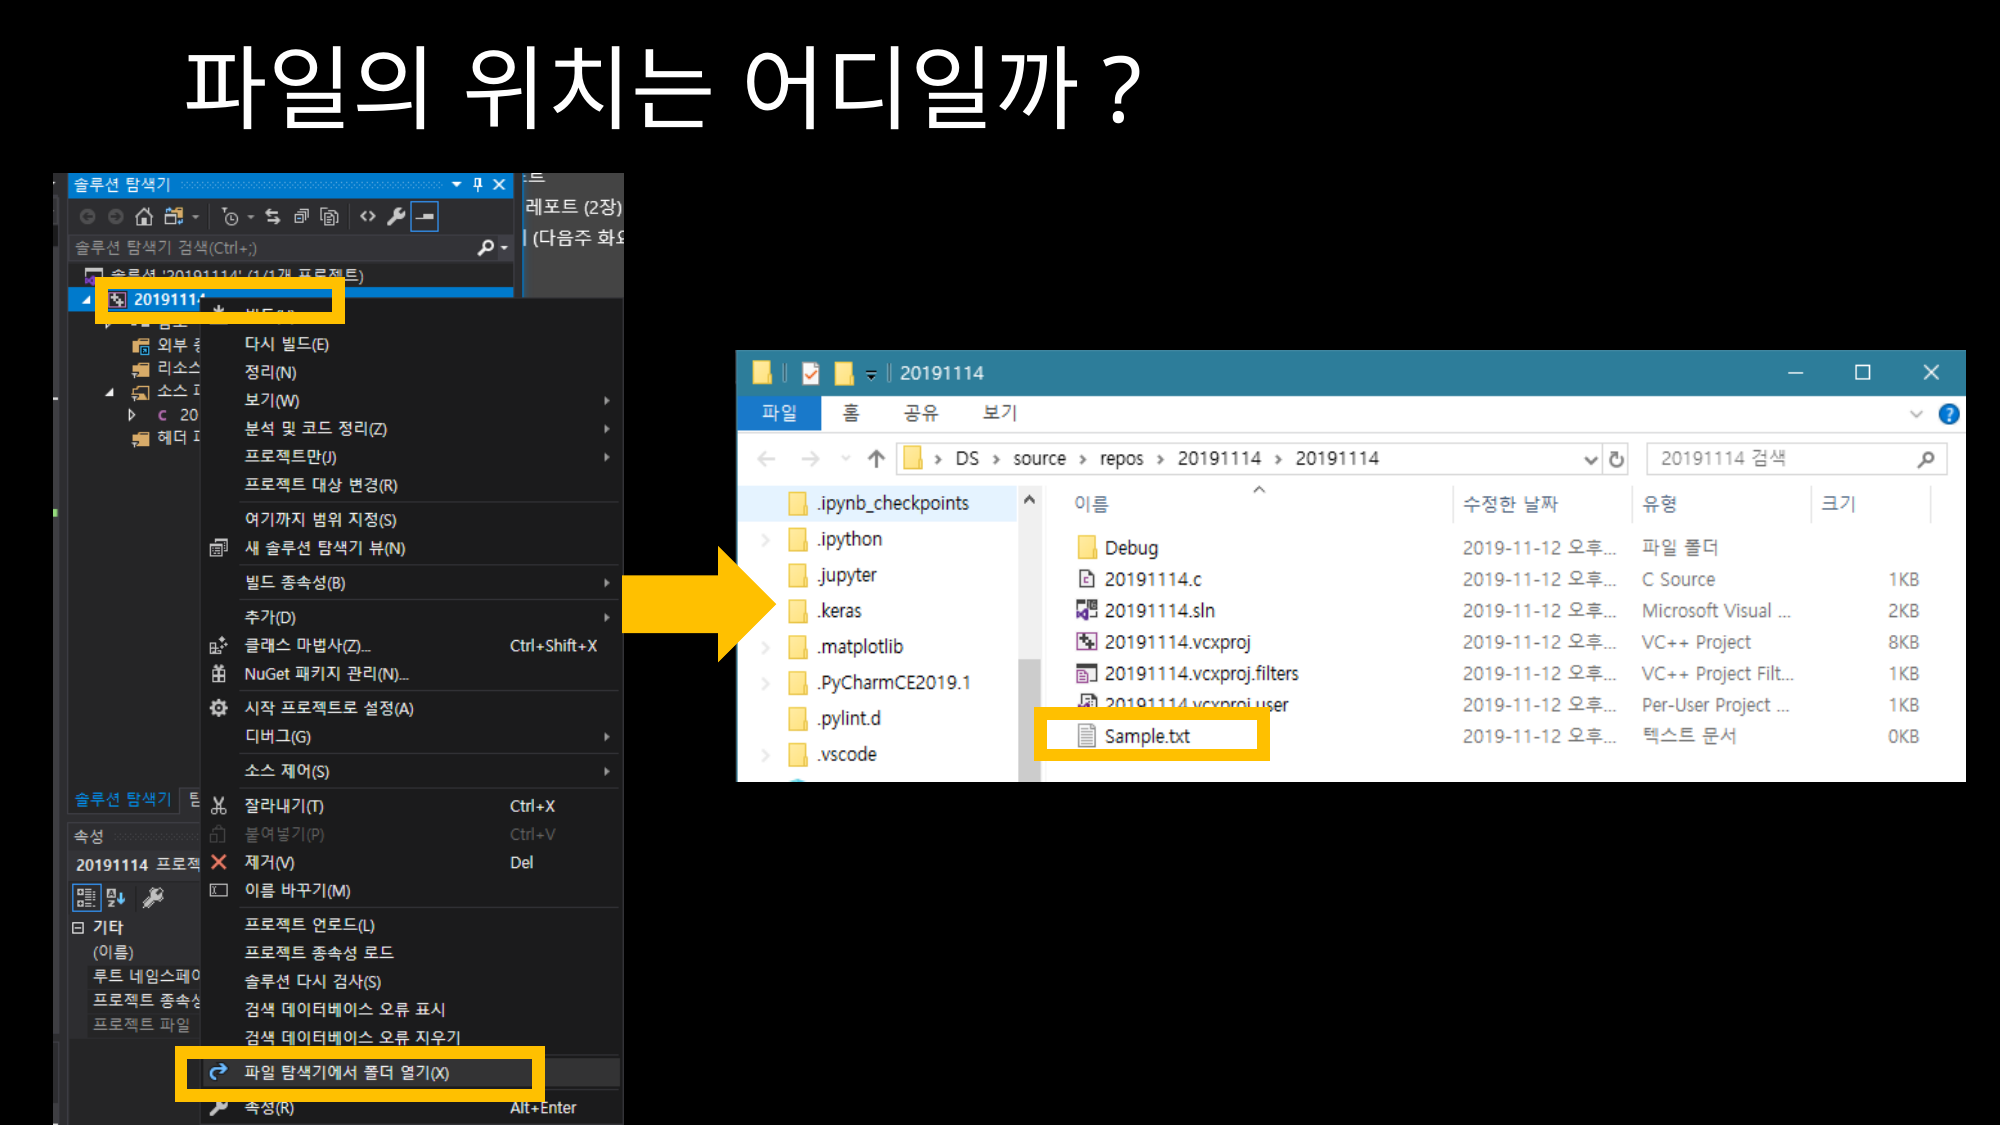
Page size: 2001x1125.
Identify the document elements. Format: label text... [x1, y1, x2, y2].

text_box [624, 545, 735, 663]
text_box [735, 350, 1966, 782]
picture [53, 173, 624, 1125]
title 파일의 위치는 어디일까? [168, 0, 1894, 202]
